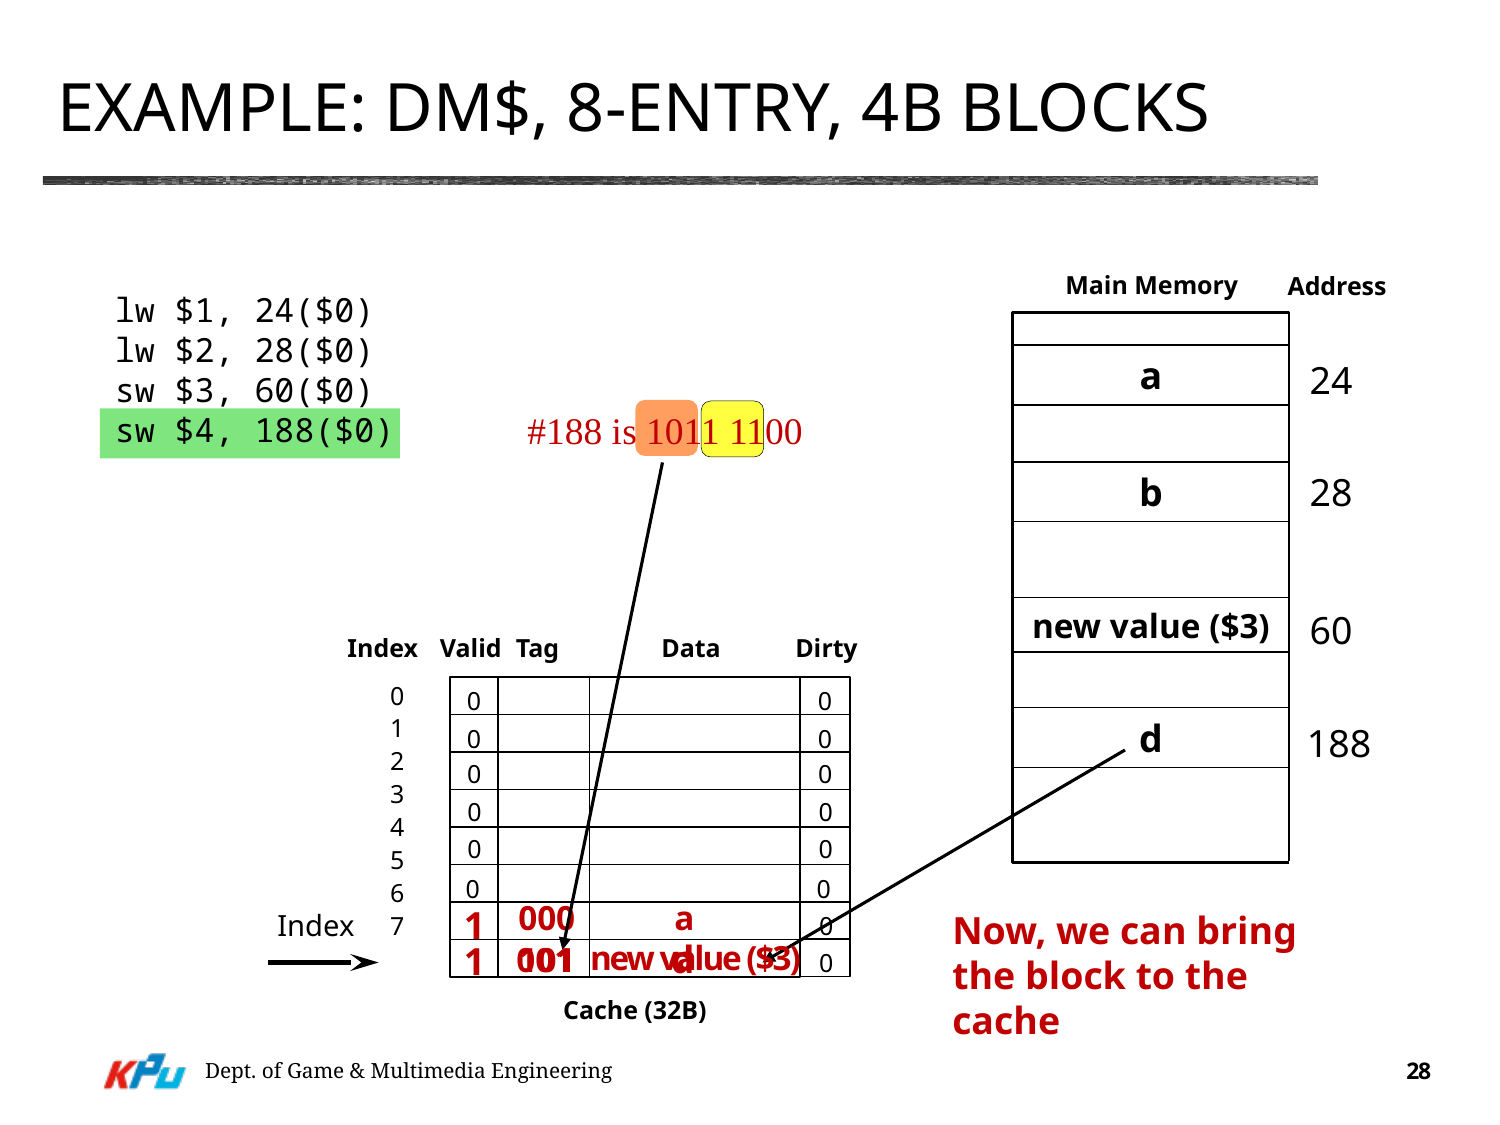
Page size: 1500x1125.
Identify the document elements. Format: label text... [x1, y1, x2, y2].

text_box [1012, 405, 1289, 461]
text_box 0 [804, 900, 849, 937]
text_box [1012, 312, 1289, 345]
text_box Index [262, 899, 350, 950]
footer Dept. of Game & Multimedia Engineering [190, 1042, 879, 1103]
text_box 0 [803, 823, 848, 872]
text_box 188 [1292, 712, 1387, 773]
text_box 0 [803, 748, 848, 785]
text_box lw $1, 24($0) lw $2, 28($0) sw $3, 60($0) sw $4, 188($0) [24, 282, 425, 457]
text_box [1012, 768, 1289, 863]
slide_number 28 [1379, 1042, 1459, 1103]
text_box Dirty [801, 632, 858, 663]
text_box Main Memory [1065, 269, 1245, 300]
text_box d [1012, 707, 1290, 768]
text_box Address [1287, 270, 1400, 301]
title Example: DM$, 8-Entry, 4B blocks [42, 39, 1458, 182]
text_box 0 [803, 785, 848, 823]
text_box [352, 635, 798, 1023]
text_box 24 [1294, 349, 1368, 410]
text_box new value ($3) [1012, 597, 1290, 653]
text_box 60 [1294, 599, 1368, 660]
text_box [1012, 653, 1289, 707]
text_box [1012, 522, 1289, 597]
text_box Now, we can bring the block to the cache [937, 899, 1363, 1050]
text_box 0 [801, 863, 846, 911]
text_box #188 is 1011 1100 [512, 399, 838, 460]
text_box b [1012, 461, 1290, 522]
text_box 0 [804, 937, 849, 986]
text_box [846, 864, 850, 902]
picture [92, 1030, 191, 1120]
text_box 28 [1294, 461, 1368, 522]
text_box 0 [802, 713, 847, 761]
text_box 0 [802, 675, 847, 713]
text_box a [1012, 345, 1290, 405]
